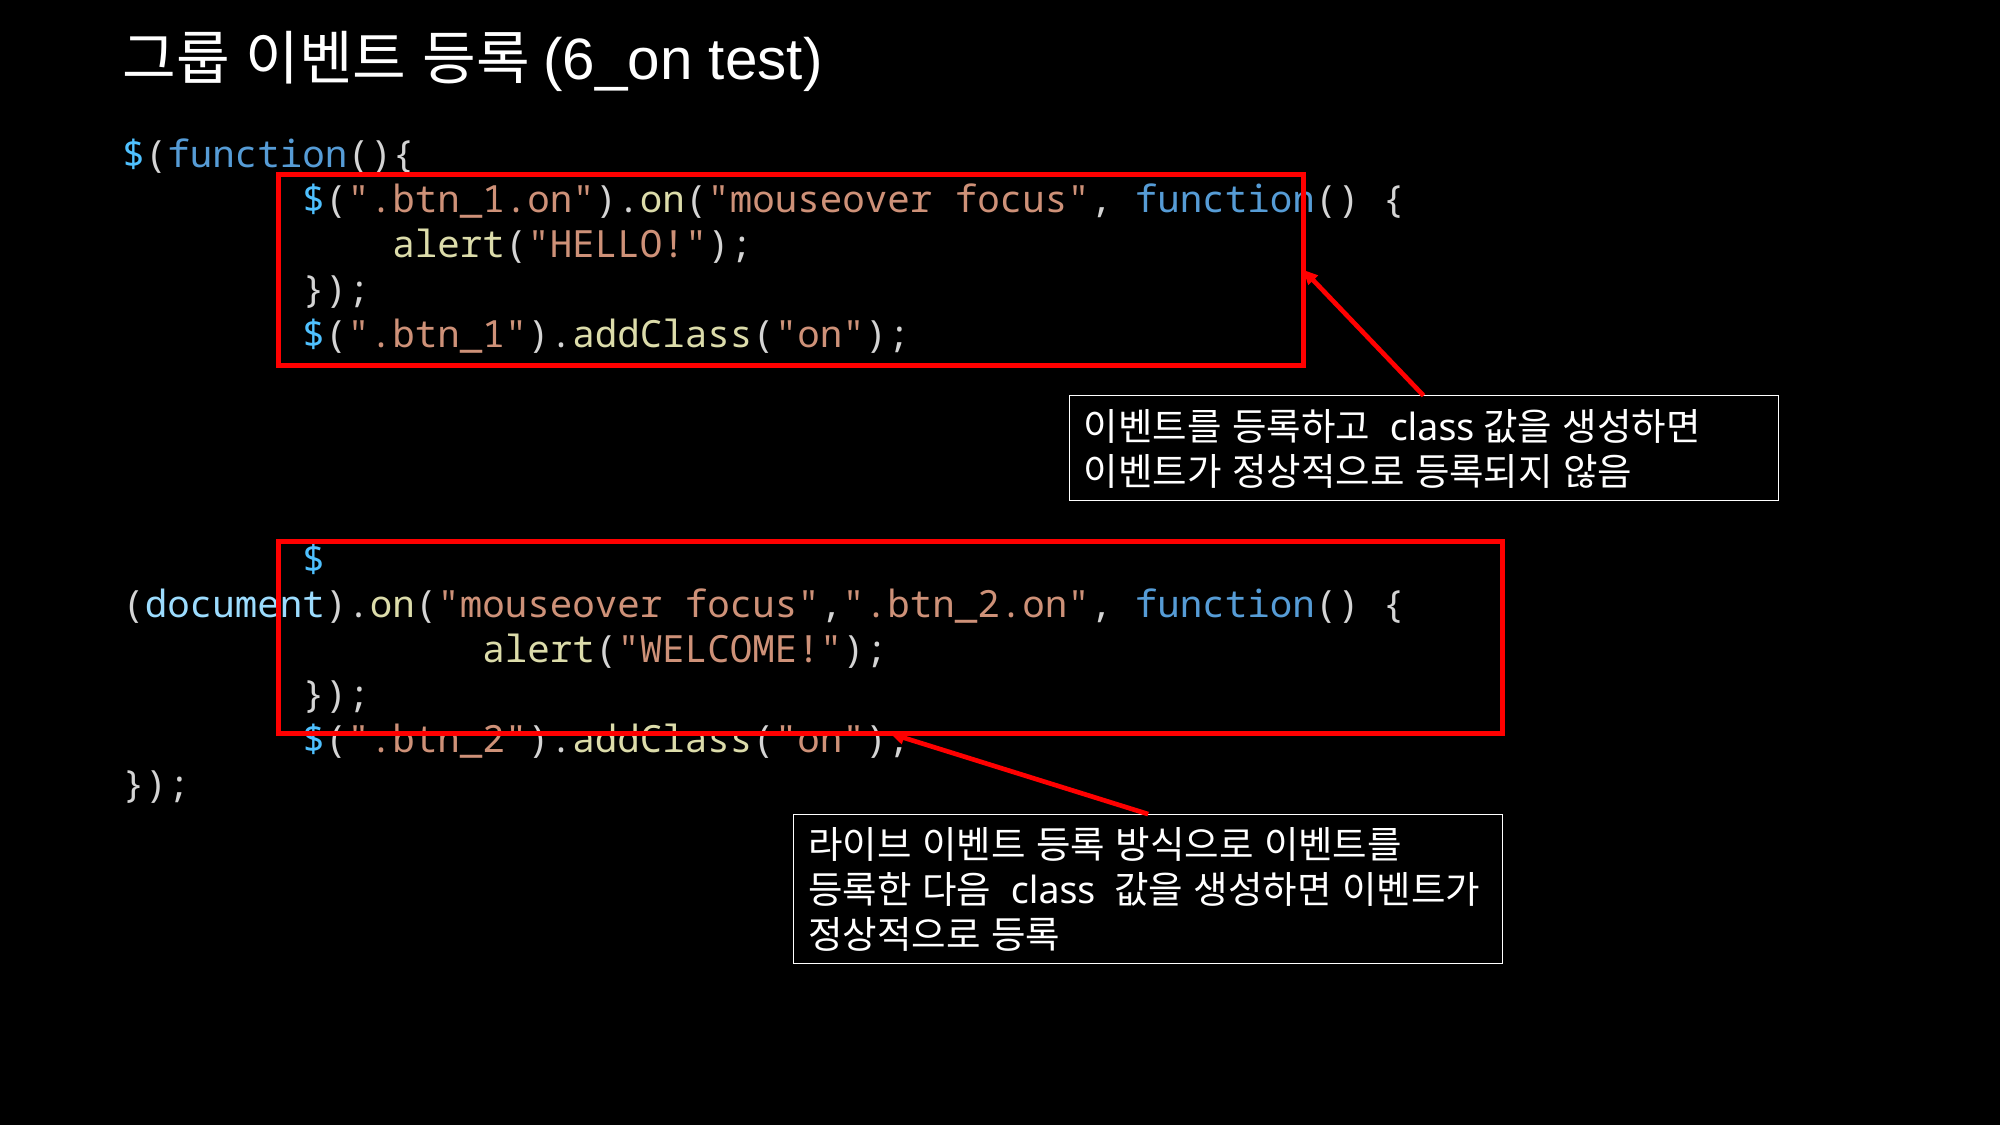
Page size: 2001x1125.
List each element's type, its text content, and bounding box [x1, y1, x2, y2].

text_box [1303, 270, 1424, 396]
text_box 그룹 이벤트 등록(6_on test) [107, 13, 1888, 99]
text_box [890, 733, 1149, 814]
text_box 라이브 이벤트 등록 방식으로 이벤트를 등록한 다음 class 값을 생성하면 이벤트가 정상적으로 등록 [793, 814, 1503, 964]
text_box $(function(){ $(".btn_1.on").on("mouseover focus", function() { alert("HELLO!"); }); $(".btn_1").addClass("on"); $(document).on("mouseover focus",".btn_2.on", function() { alert("WELCOME!"); }); $(".btn_2").addClass("on"); }); [107, 123, 1537, 813]
text_box [277, 174, 1305, 366]
text_box [277, 540, 1504, 735]
text_box 이벤트를 등록하고 class값을 생성하면 이벤트가 정상적으로 등록되지 않음 [1069, 395, 1779, 501]
